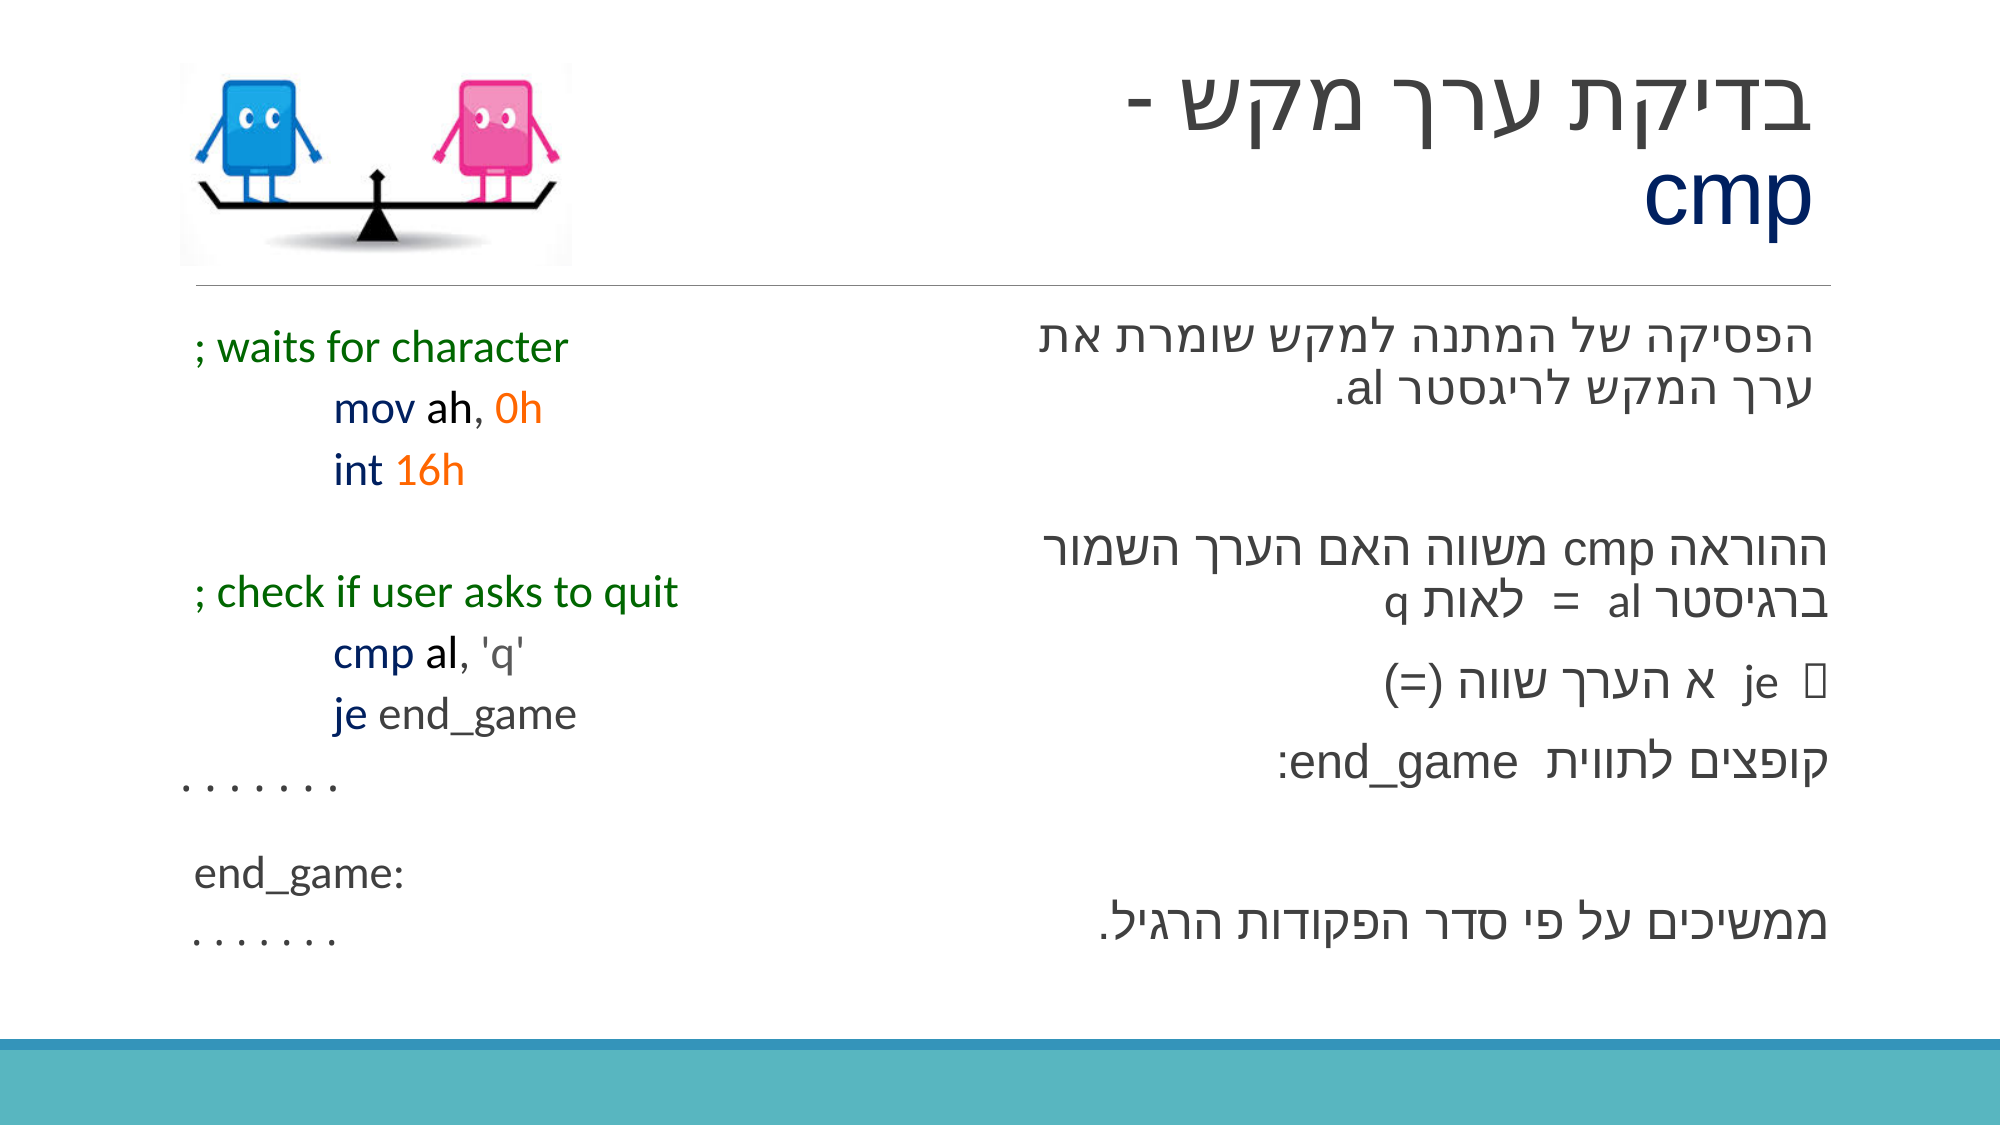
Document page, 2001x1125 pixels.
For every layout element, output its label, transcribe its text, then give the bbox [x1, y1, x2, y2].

list ; waits for character mov ah, 0h int 16h ; check if user asks to quit cmp al, 'q' je end_game . . . . . . . end_game: . . . . . . . [180, 302, 990, 963]
title בדיקת ערך מקש - cmp [932, 47, 1830, 251]
list הפסיקה של המתנה למקש שומרת את ערך המקש לריגסטר al. ההוראה cmp משווה האם הערך השמור ברגיסטר al = לאות q je  א הערך שווה (=) קופצים לתווית end_game: ממשיכים על פי סדר הפקודות הרגיל. [1020, 302, 1830, 963]
picture [179, 63, 572, 267]
